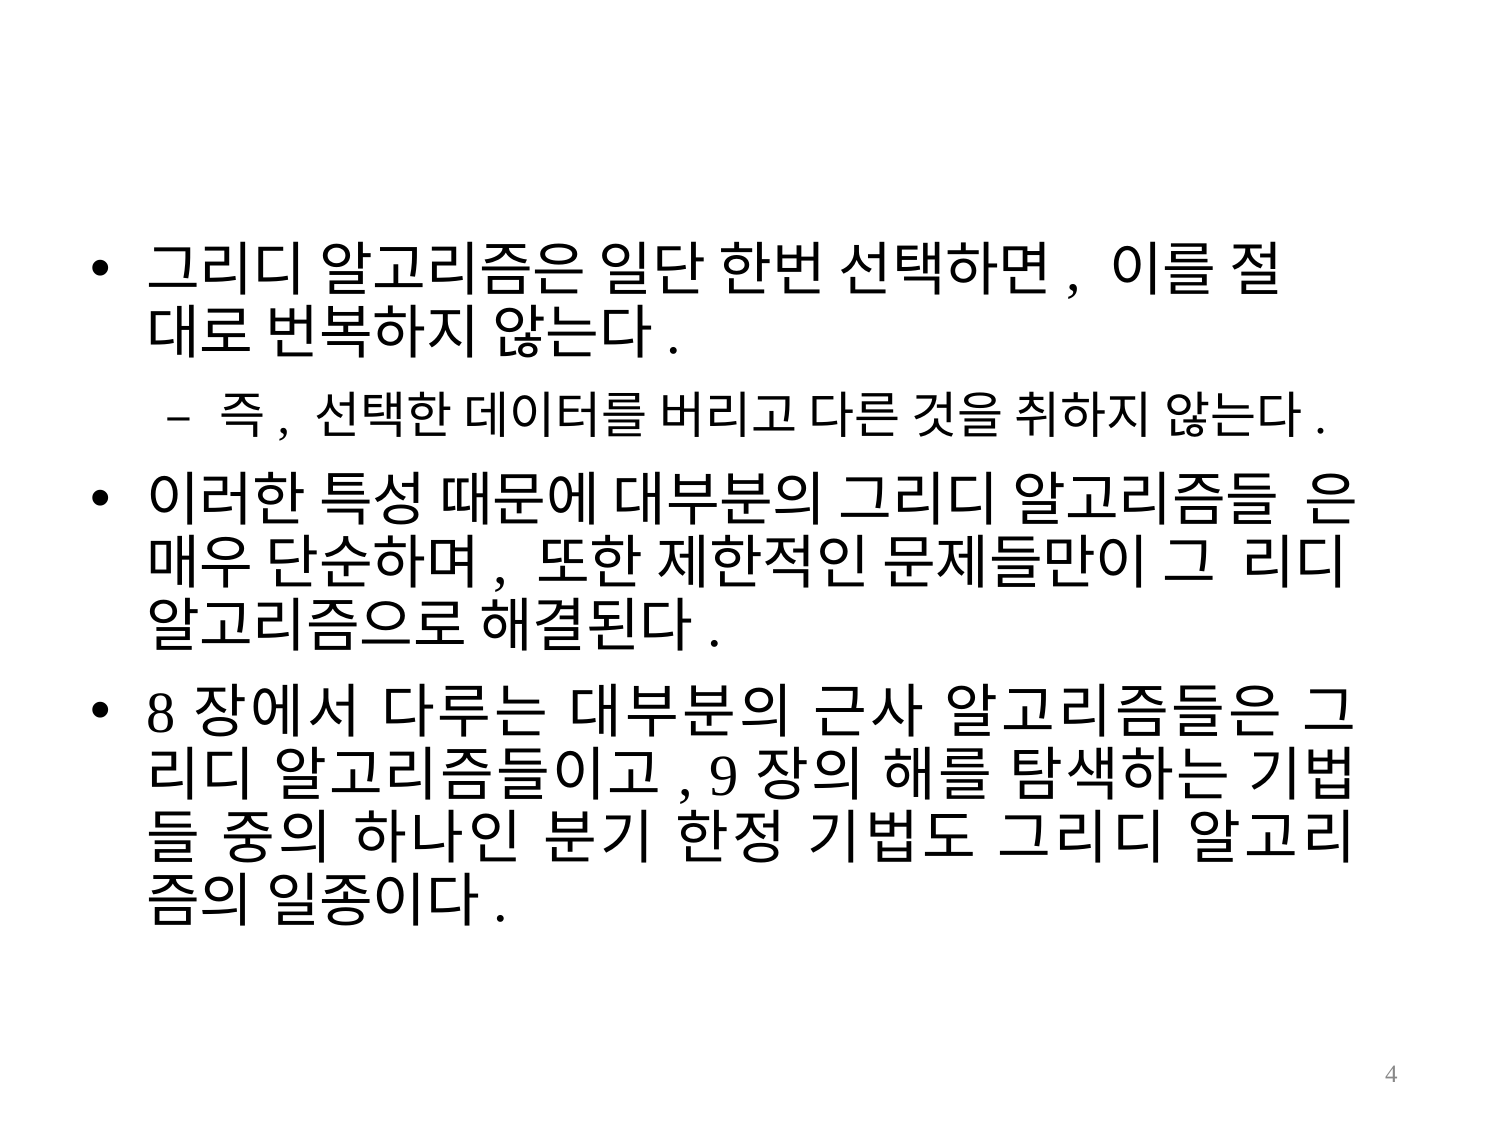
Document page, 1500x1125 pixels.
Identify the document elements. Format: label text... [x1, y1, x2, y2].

text_box 그리디 알고리즘은 일단 한번 선택하면, 이를 절 대로 번복하지 않는다. – 즉, 선택한 데이터를 버리고 다른 것을 취하지 않는다. 이러한 특성 때문에 대부분의 그리디 알고리즘들 은 매우 단순하며, 또한 제한적인 문제들만이 그 리디 알고리즘으로 해결된다. 8장에서 다루는 대부분의 근사 알고리즘들은 그 리디 알고리즘들이고, 9장의 해를 탐색하는 기법 들 중의 하나인 분기 한정 기법도 그리디 알고리 즘의 일종이다. [87, 228, 1388, 934]
slide_number 10 [1368, 1057, 1415, 1125]
